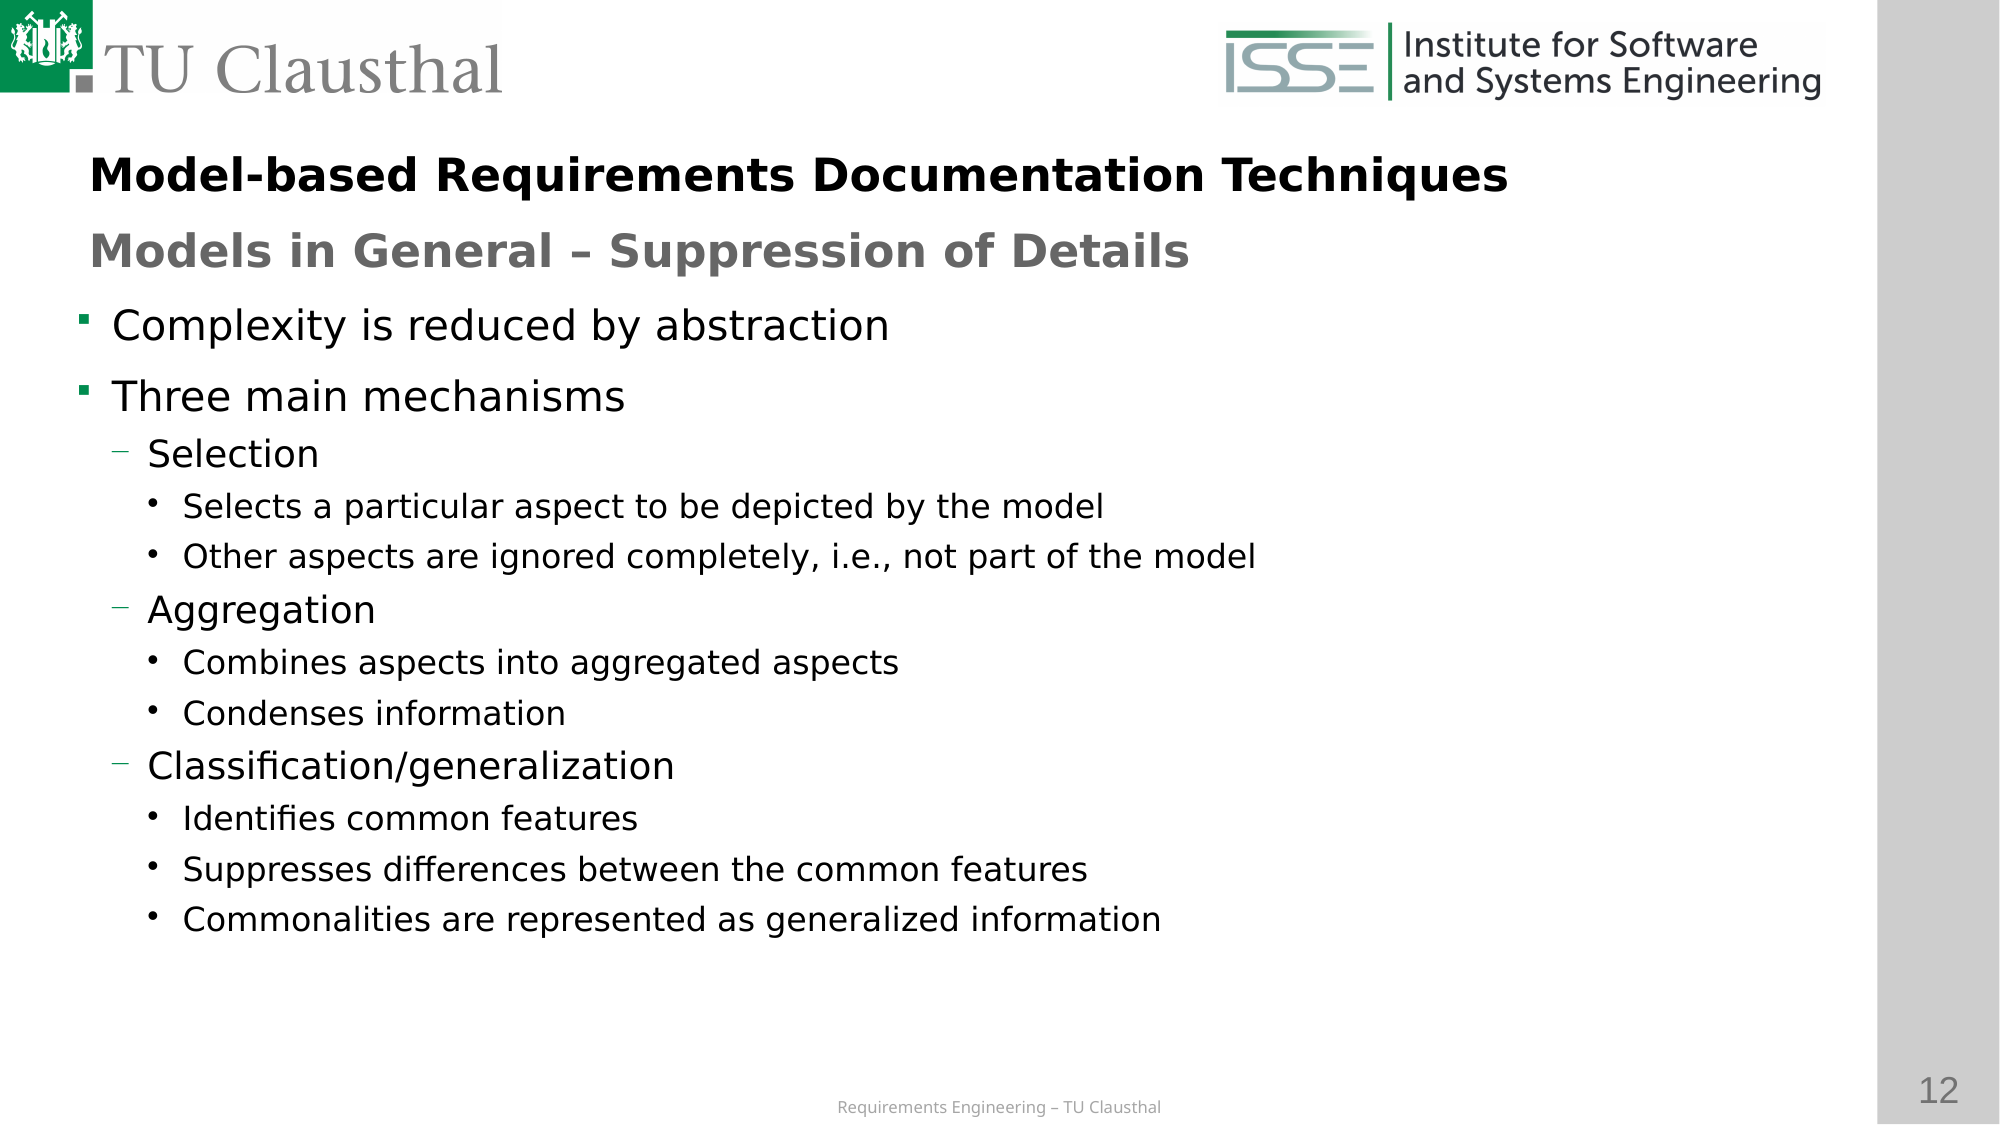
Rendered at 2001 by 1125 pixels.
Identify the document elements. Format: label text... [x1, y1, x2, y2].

picture [0, 0, 502, 93]
text_box Models in General – Suppression of Details [88, 207, 1789, 291]
list Complexity is reduced by abstraction Three main mechanisms Selection Selects a particular aspect to be depicted by the model Other aspects are ignored completely, i.e., not part of the model Aggregation Combines aspects into aggregated aspects Condenses information Classification/generalization Identifies common features Suppresses differences between the common features Commonalities are represented as generalized information [76, 219, 1967, 1018]
text_box Model-based Requirements Documentation Techniques [88, 118, 1789, 201]
picture [1218, 22, 1826, 107]
